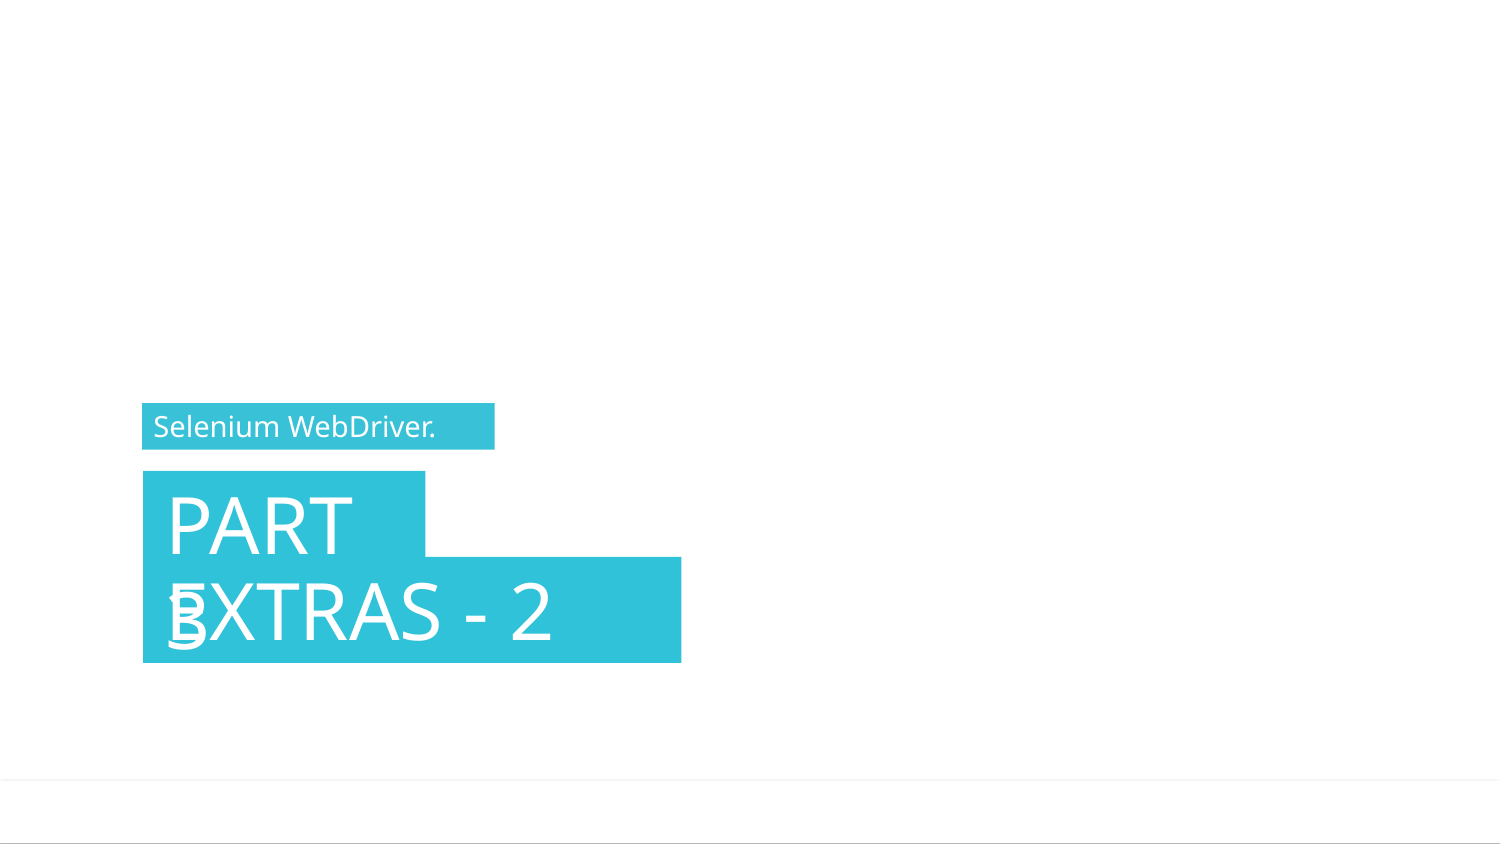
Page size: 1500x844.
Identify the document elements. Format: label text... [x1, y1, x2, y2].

list Extras - 2 [143, 556, 682, 663]
title Part 3 [143, 470, 426, 577]
list Selenium WebDriver. [142, 403, 495, 450]
